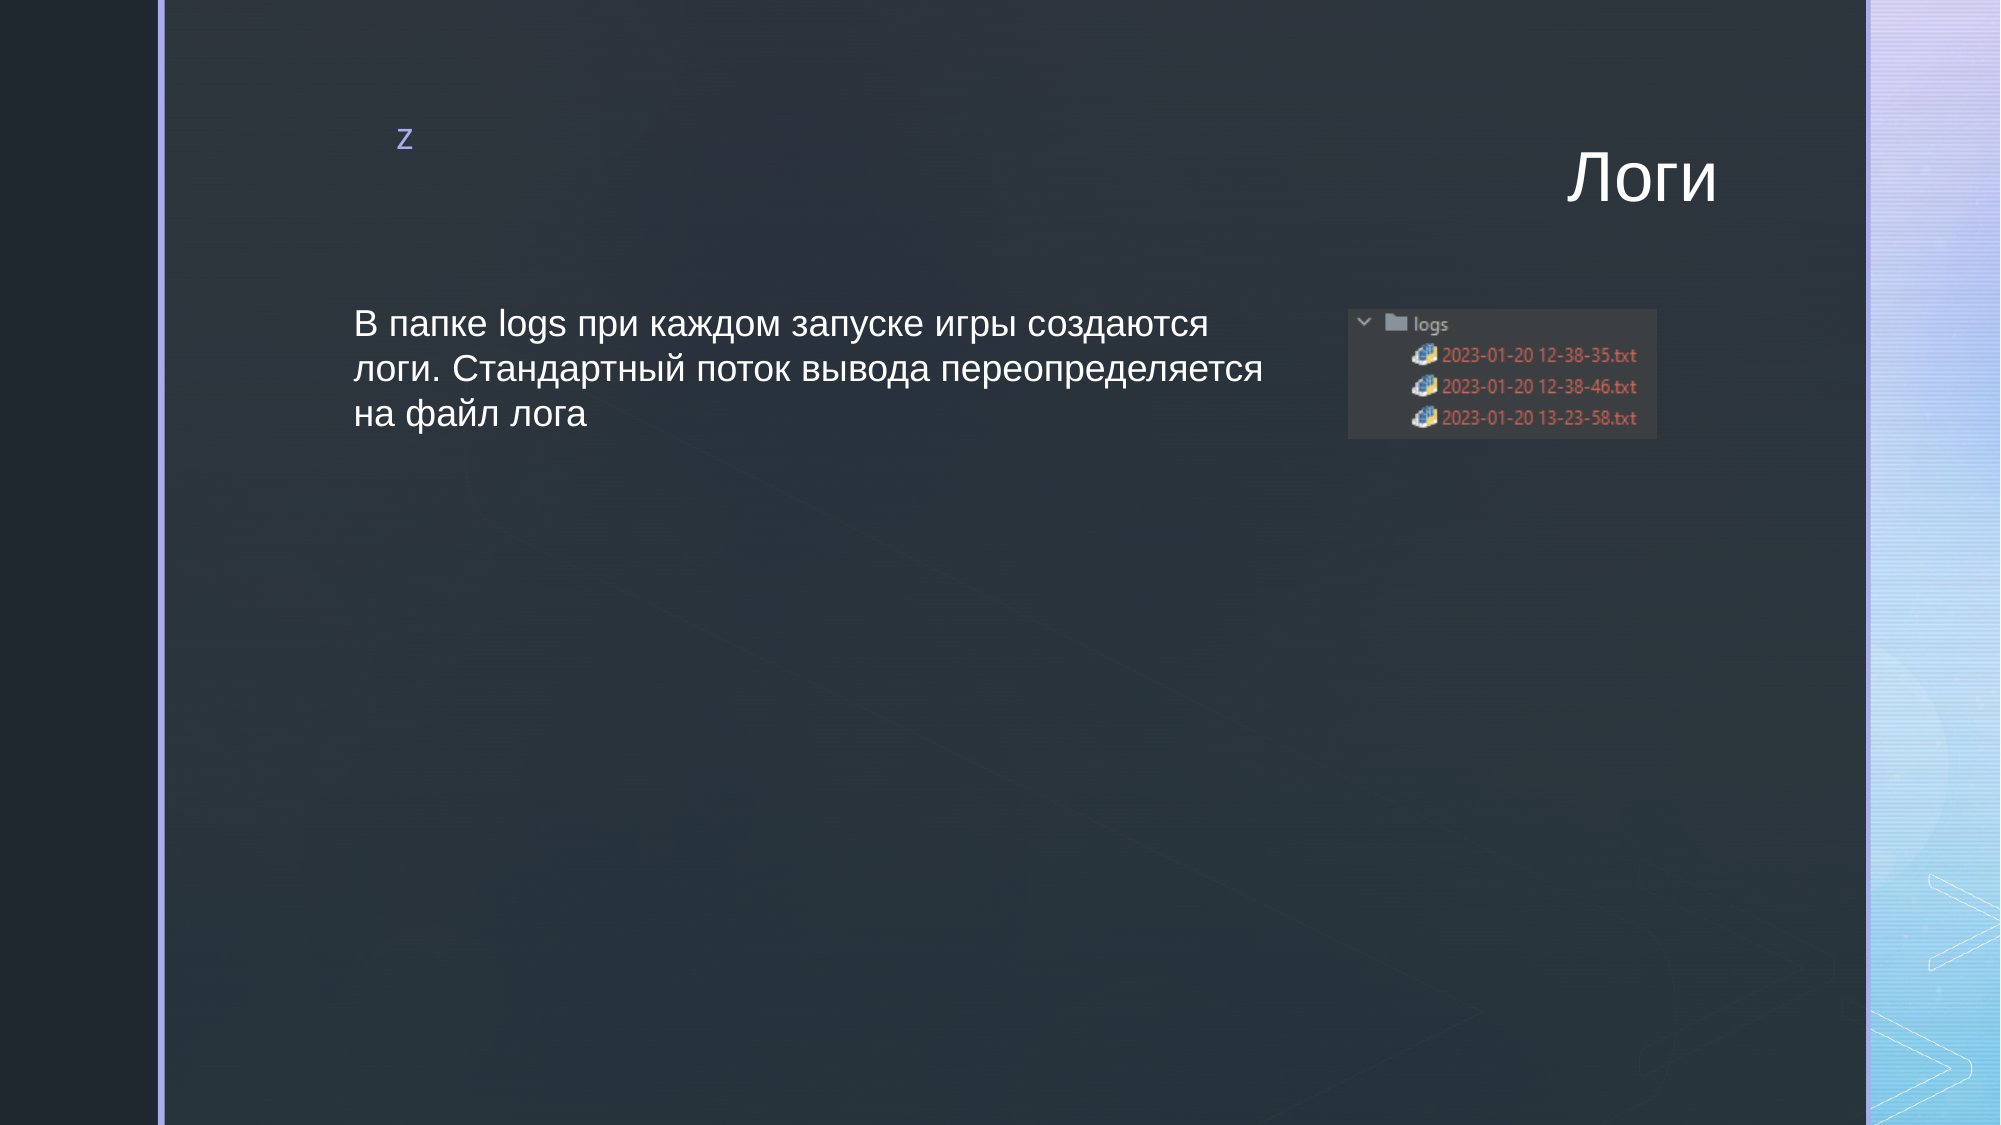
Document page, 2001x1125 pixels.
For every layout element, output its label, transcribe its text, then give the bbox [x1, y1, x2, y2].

picture [1348, 308, 1657, 440]
picture [1871, 0, 2001, 1125]
text_box В папке logs при каждом запуске игры создаются логи. Стандартный поток вывода переопределяется на файл лога [338, 291, 1318, 442]
title Логи [428, 132, 1734, 310]
